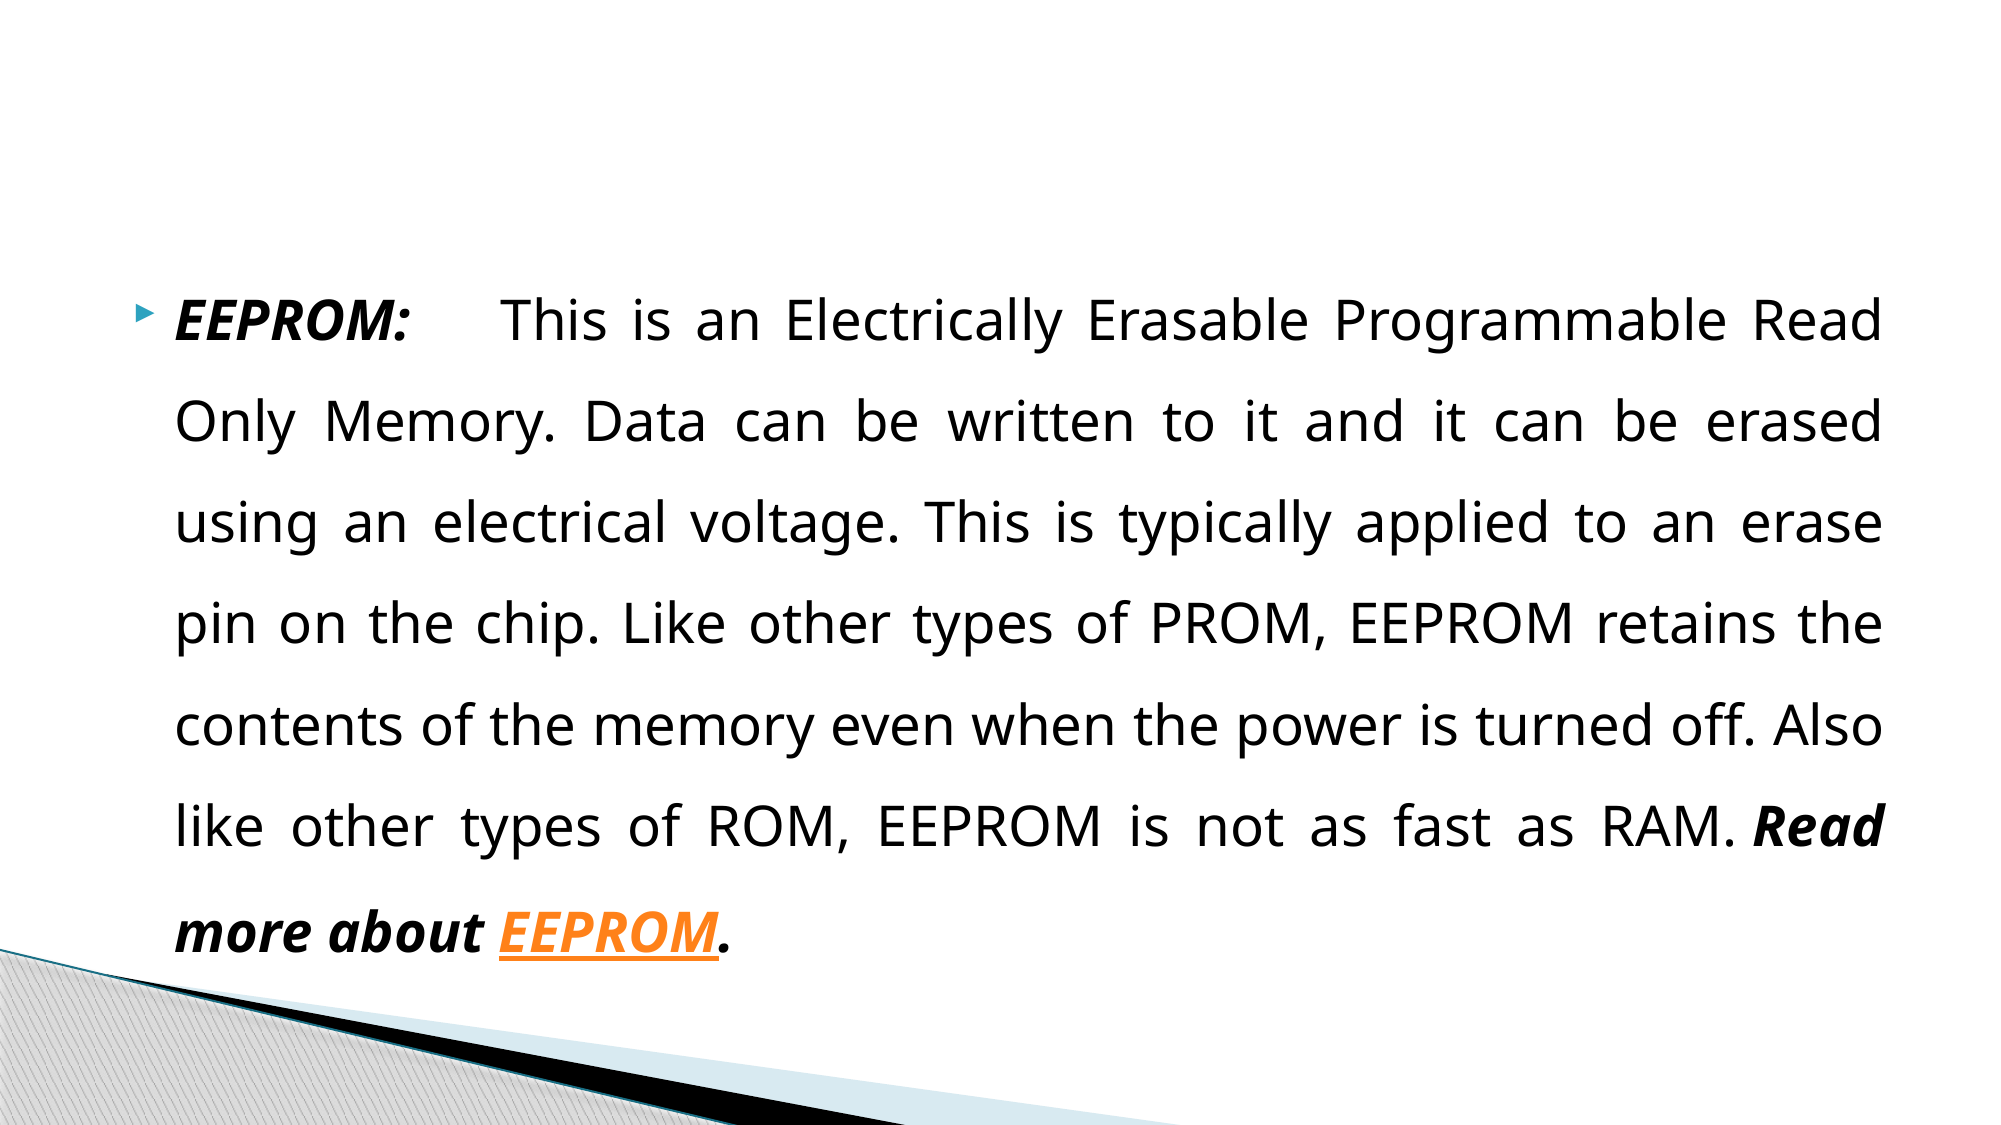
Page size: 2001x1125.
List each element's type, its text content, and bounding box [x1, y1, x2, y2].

list EEPROM: This is an Electrically Erasable Programmable Read Only Memory. Data can be written to it and it can be erased using an electrical voltage. This is typically applied to an erase pin on the chip. Like other types of PROM, EEPROM retains the contents of the memory even when the power is turned off. Also like other types of ROM, EEPROM is not as fast as RAM. Read more about EEPROM. [99, 243, 1900, 986]
